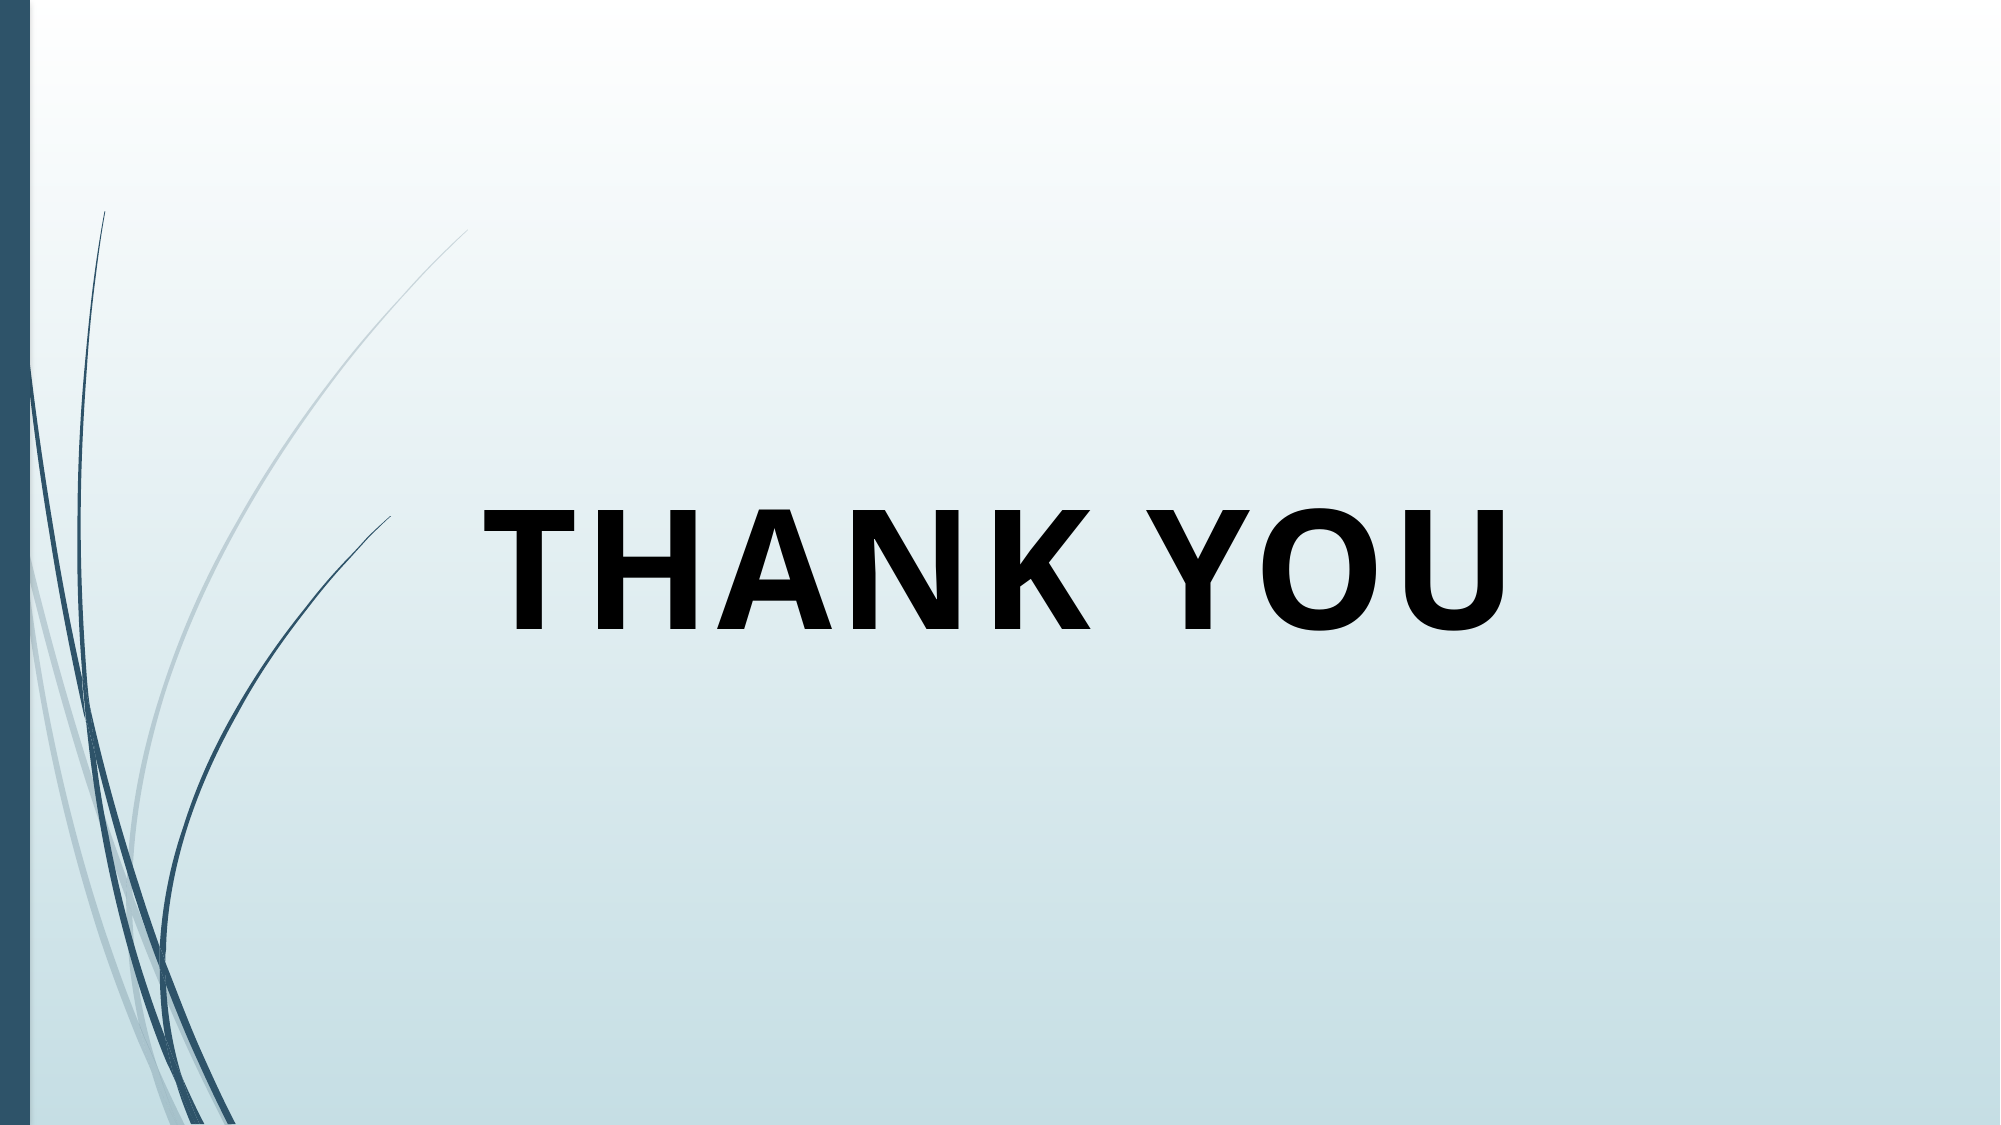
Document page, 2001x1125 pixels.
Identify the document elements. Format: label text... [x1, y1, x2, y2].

title THANK YOU [276, 426, 1724, 699]
